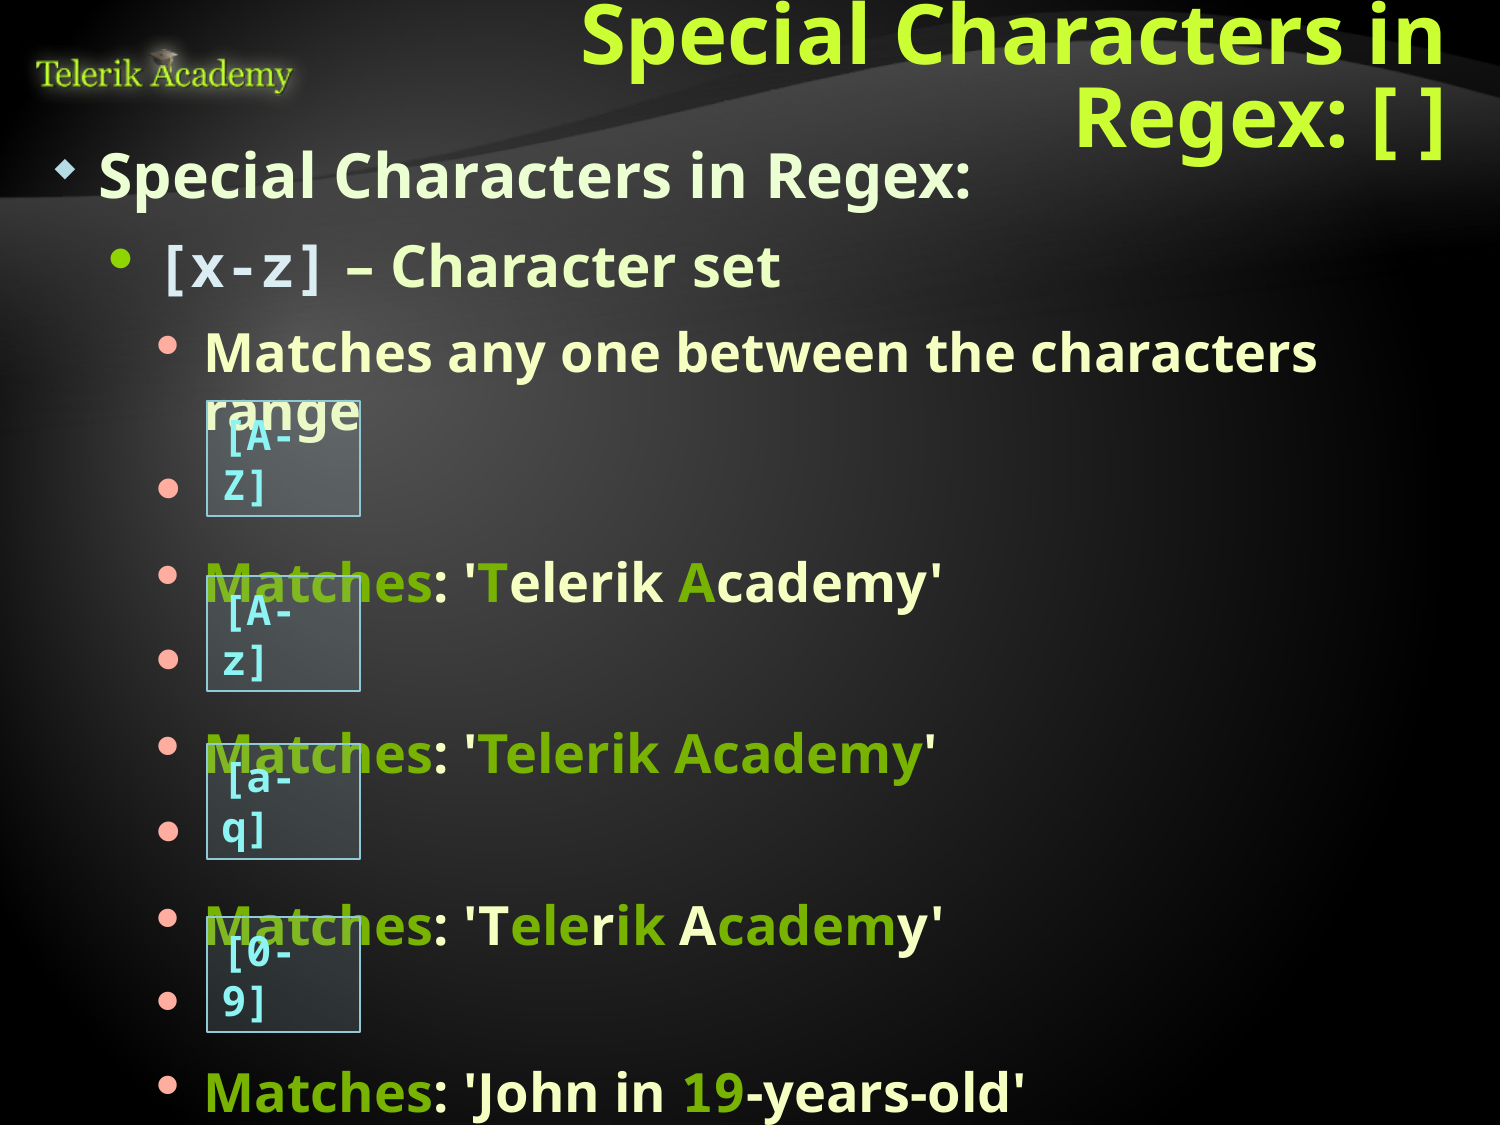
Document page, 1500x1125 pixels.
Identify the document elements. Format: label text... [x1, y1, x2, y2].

picture [0, 0, 1500, 1125]
text_box [A-z] [206, 576, 361, 691]
picture [24, 37, 300, 108]
title Special Characters in Regex: [ ] [300, 12, 1463, 137]
text_box [a-q] [206, 743, 361, 859]
text_box [0-9] [206, 917, 361, 1032]
text_box [A-Z] [206, 401, 361, 517]
list Special Characters in Regex: [x-z] – Character set Matches any one between the characters range Matches: 'Telerik Academy' Matches: 'Telerik Academy' Matches: 'Telerik Academy' Matches: 'John in 19-years-old' [37, 137, 1463, 1125]
